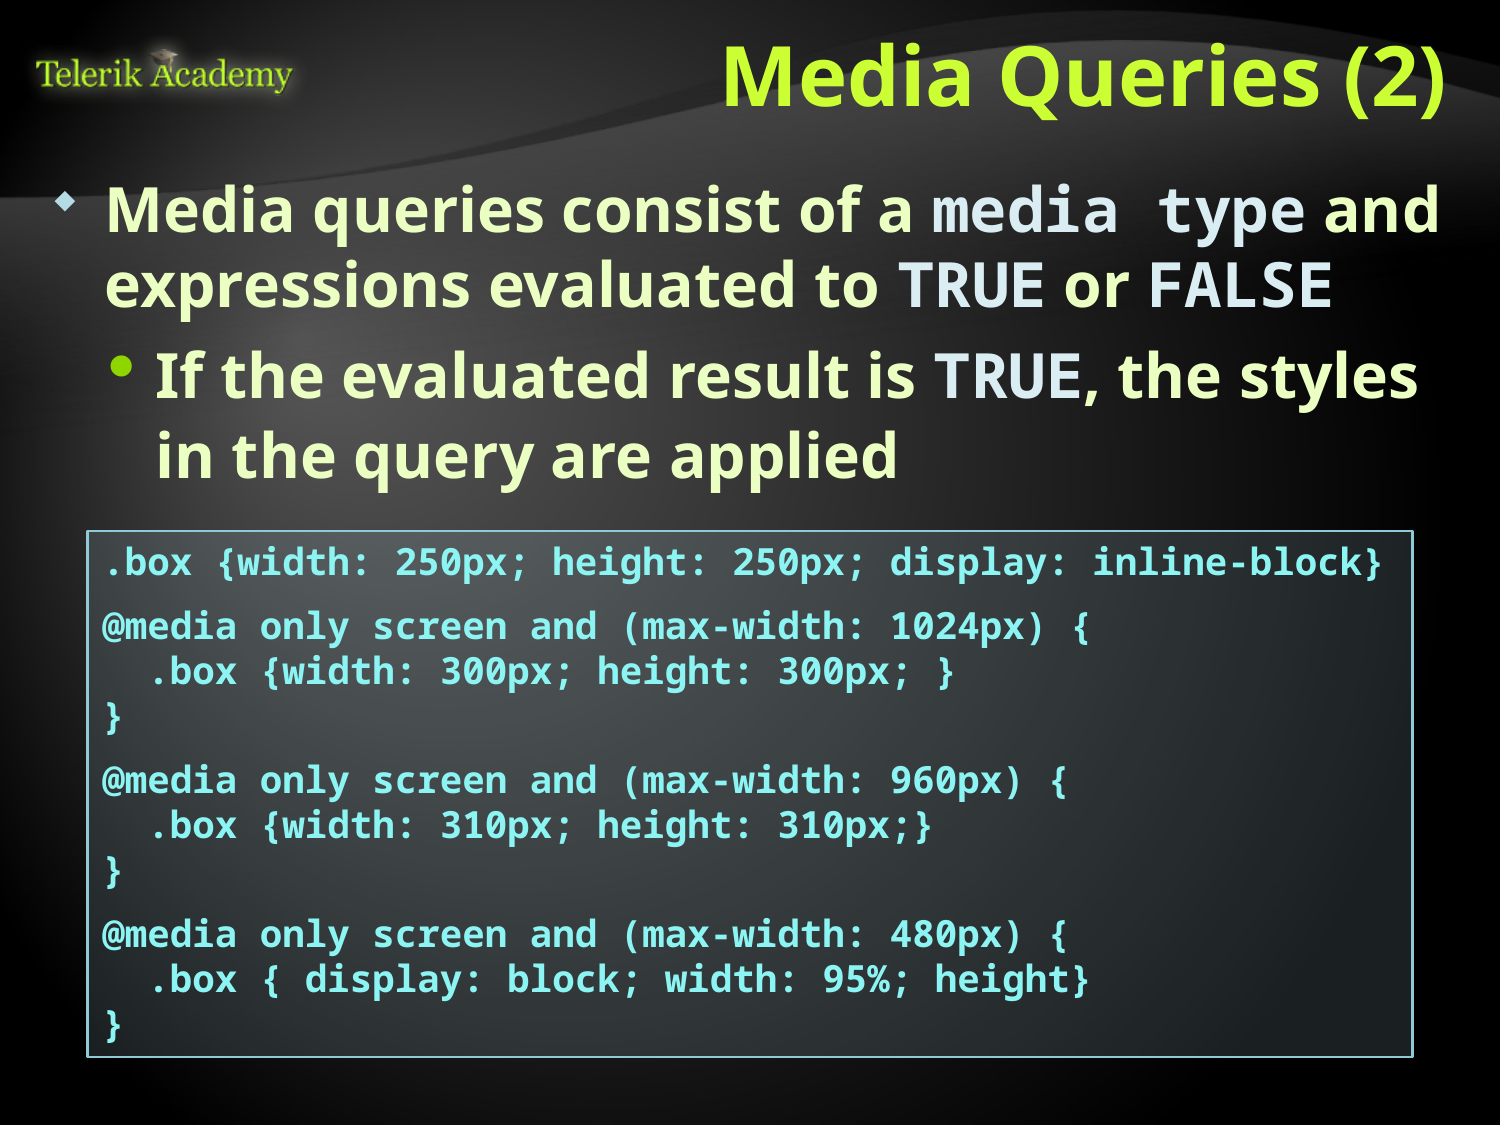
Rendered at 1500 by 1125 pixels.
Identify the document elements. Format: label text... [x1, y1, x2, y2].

title Media Queries (2) [300, 12, 1463, 150]
list Media queries consist of a media type and expressions evaluated to TRUE or FALSE If the evaluated result is TRUE, the styles in the query are applied [37, 162, 1463, 502]
picture [0, 0, 1500, 1125]
list .box {width: 250px; height: 250px; display: inline-block} @media only screen and (max-width: 1024px) { .box {width: 300px; height: 300px; } } @media only screen and (max-width: 960px) { .box {width: 310px; height: 310px;} } @media only screen and (max-width: 480px) { .box { display: block; width: 95%; height} } [86, 530, 1414, 1058]
